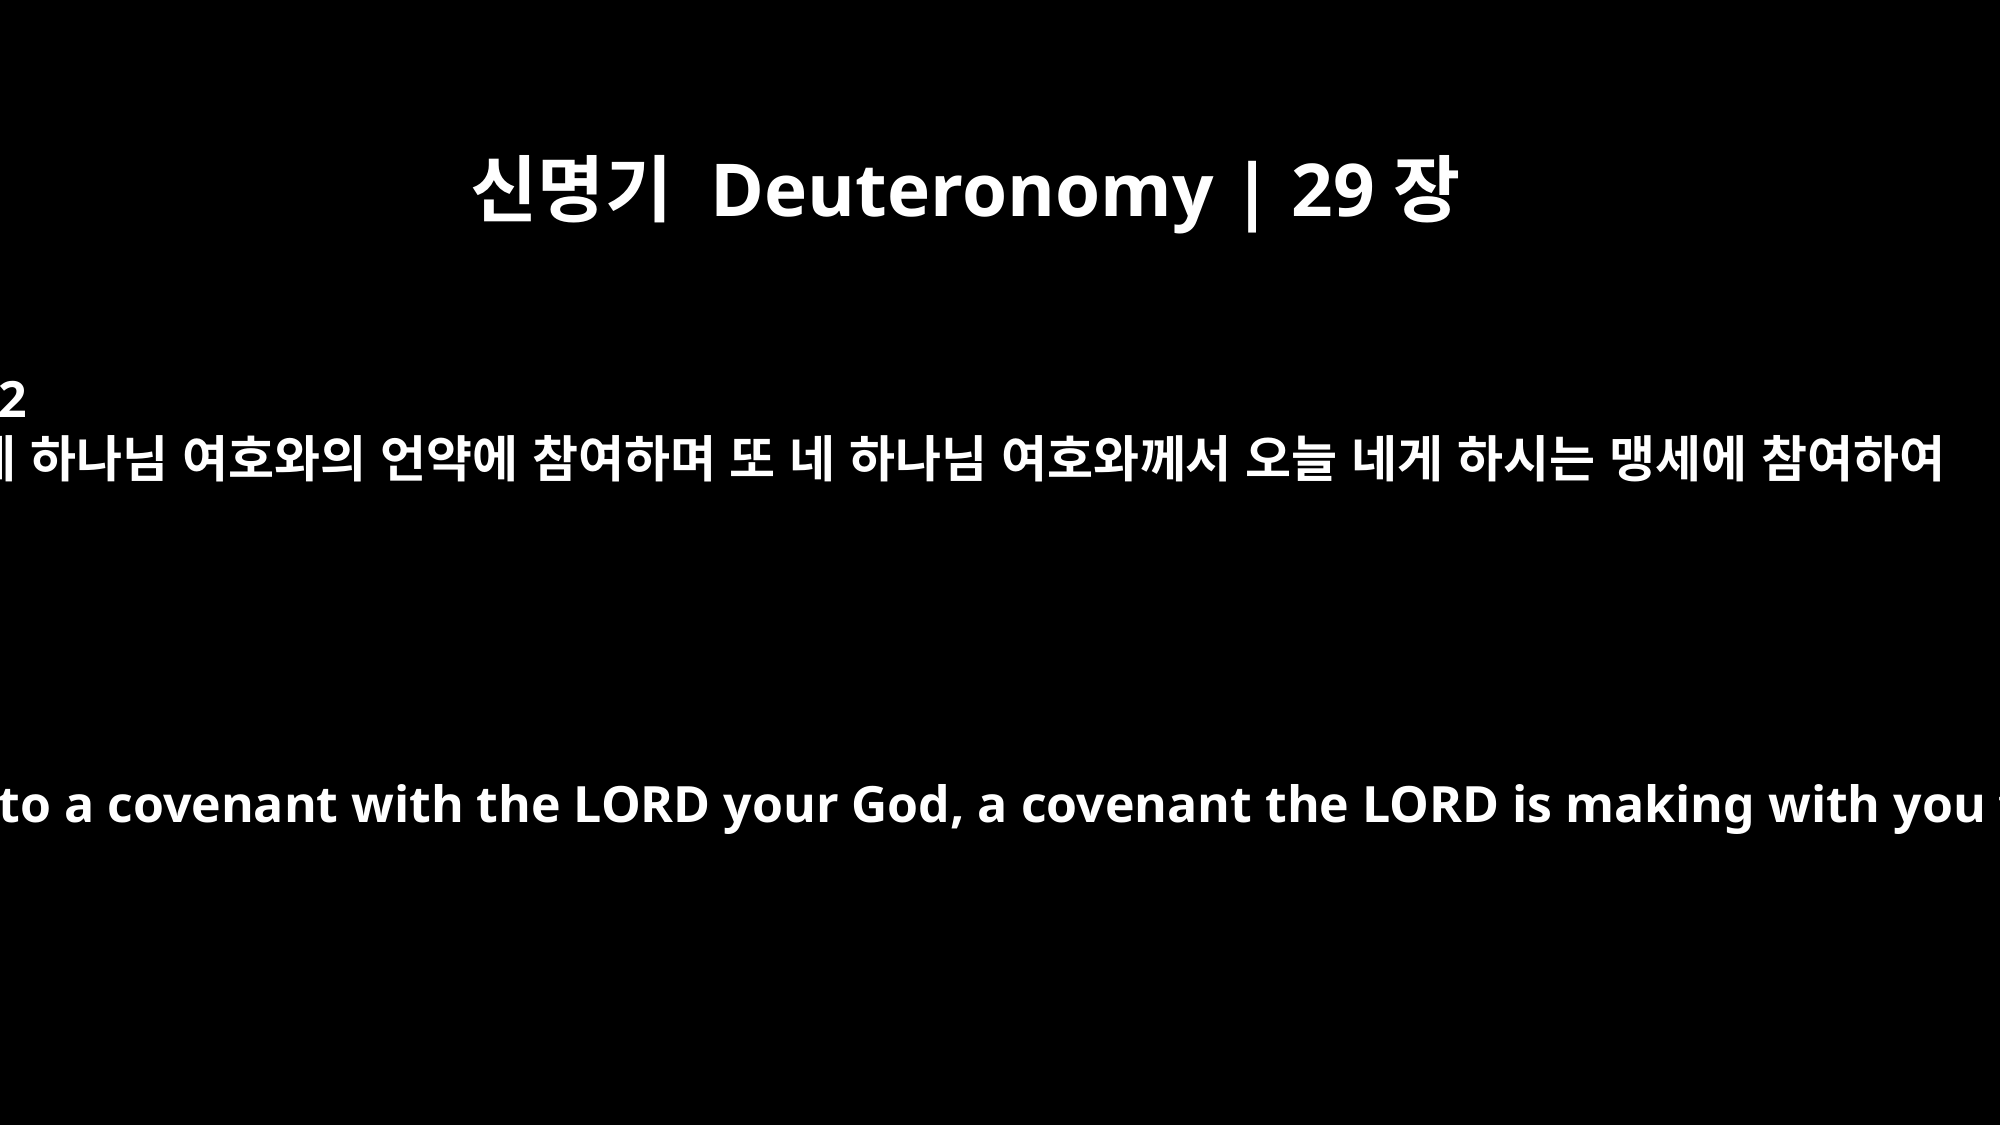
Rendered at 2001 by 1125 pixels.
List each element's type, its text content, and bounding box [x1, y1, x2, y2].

text_box 12 네 하나님 여호와의 언약에 참여하며 또 네 하나님 여호와께서 오늘 네게 하시는 맹세에 참여하여 [0, 359, 1962, 495]
text_box You are standing here in order to enter into a covenant with the LORD your God, a covenant the LORD is making with you this day and sealing with an oath, [0, 764, 2000, 840]
text_box 신명기 Deuteronomy | 29장 [456, 136, 1476, 239]
